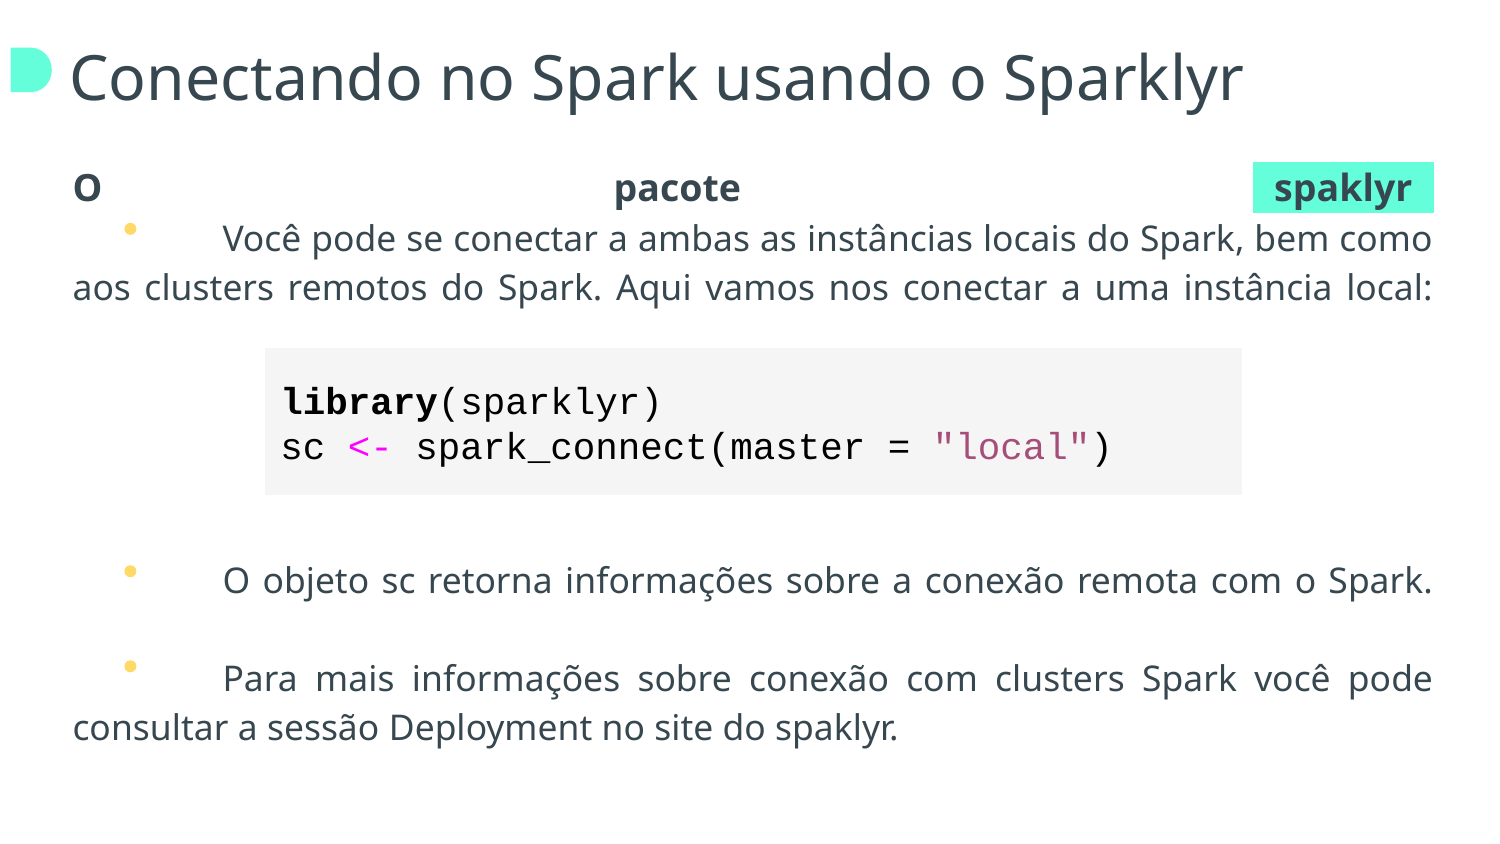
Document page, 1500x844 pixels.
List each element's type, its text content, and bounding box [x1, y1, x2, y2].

title Conectando no Spark usando o Sparklyr [54, 23, 1452, 117]
text_box [125, 566, 136, 577]
text_box library(sparklyr) sc <- spark_connect(master = "local") [265, 349, 1241, 495]
text_box [125, 223, 136, 235]
text_box [125, 661, 136, 672]
list O pacote +spaklyr+ Você pode se conectar a ambas as instâncias locais do Spark, bem como aos clusters remotos do Spark. Aqui vamos nos conectar a uma instância local: O objeto sc retorna informações sobre a conexão remota com o Spark. Para mais informações sobre conexão com clusters Spark você pode consultar a sessão Deployment no site do spaklyr. [57, 142, 1449, 814]
text_box [11, 48, 52, 92]
